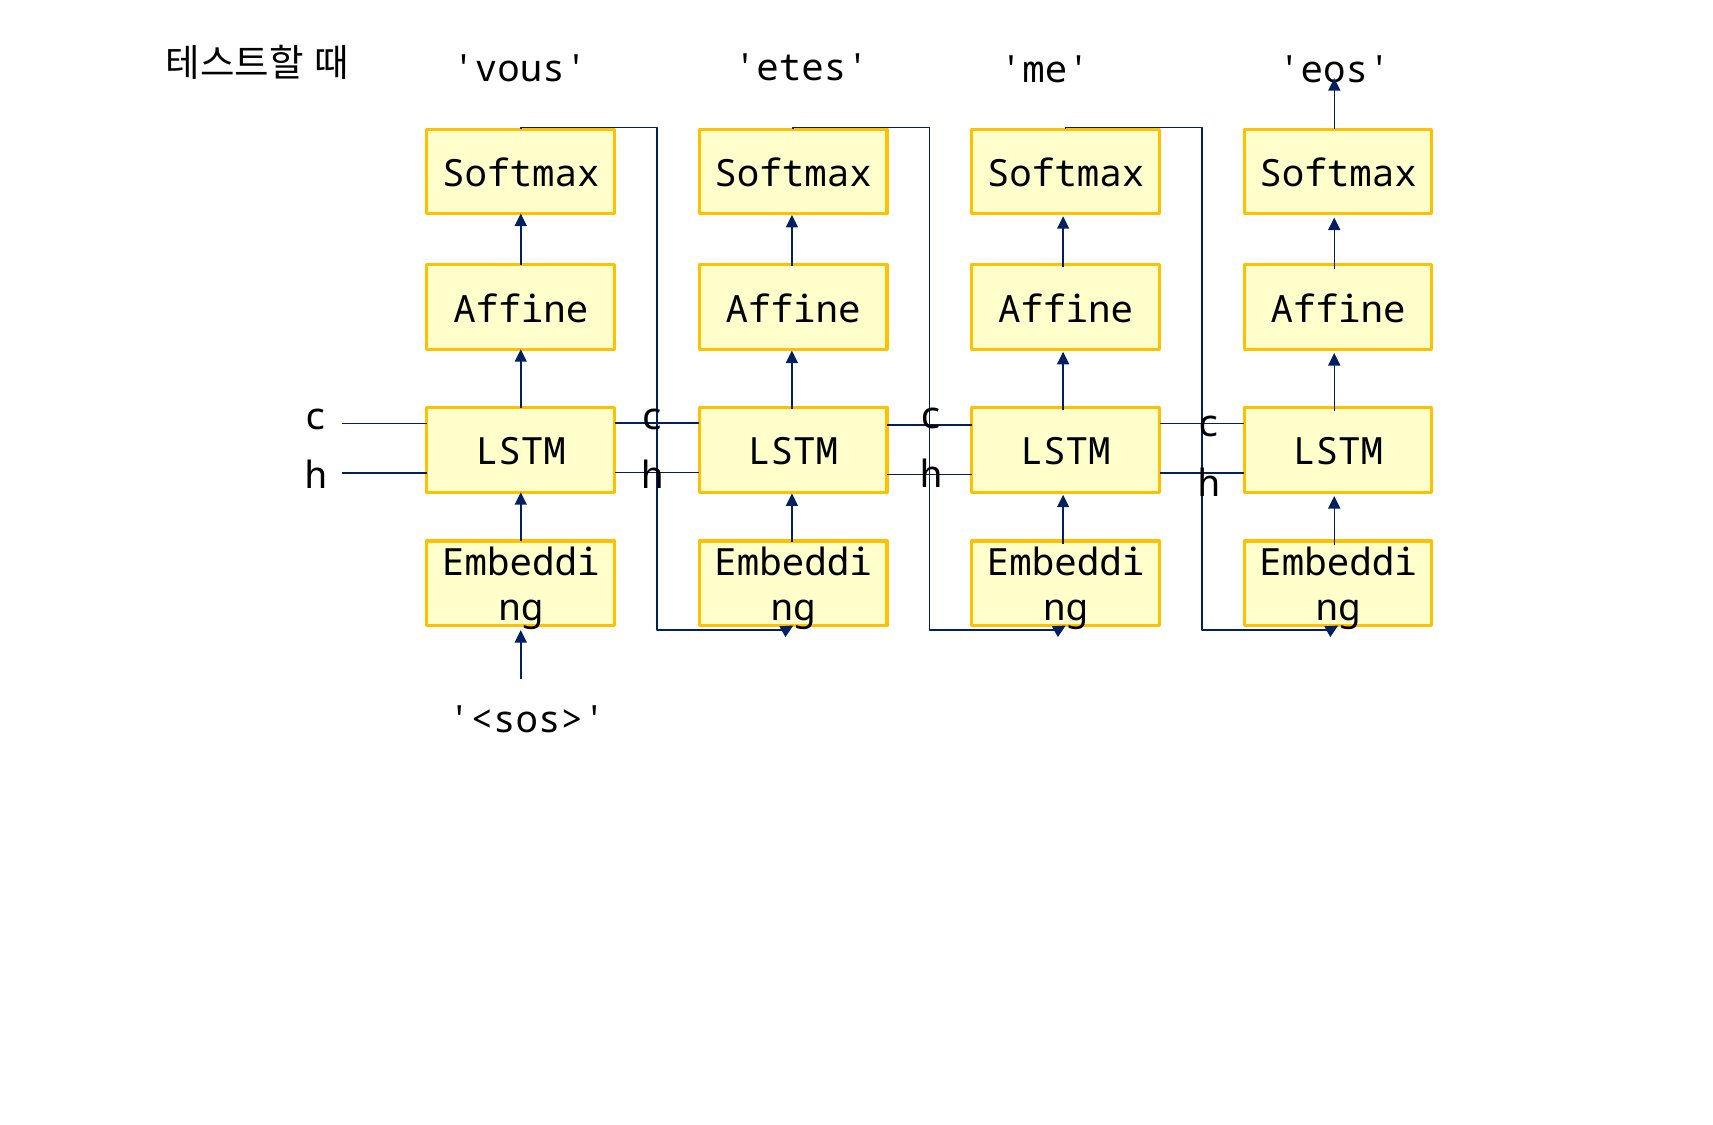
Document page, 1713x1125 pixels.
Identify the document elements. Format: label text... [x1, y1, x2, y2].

text_box 테스트할 때 [151, 18, 364, 92]
text_box 'vous' [437, 23, 603, 97]
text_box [408, 240, 679, 514]
text_box Embedding [425, 539, 617, 628]
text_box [953, 240, 1451, 514]
text_box Softmax [697, 127, 889, 216]
text_box Softmax [970, 127, 1162, 216]
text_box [680, 240, 952, 514]
text_box Softmax [1242, 127, 1434, 216]
text_box Embedding [1242, 539, 1434, 628]
text_box Softmax [425, 127, 617, 216]
text_box Embedding [970, 539, 1162, 628]
text_box 'me' [985, 24, 1105, 98]
text_box '<sos>' [433, 674, 621, 748]
text_box Embedding [697, 539, 889, 628]
text_box h [289, 430, 342, 504]
text_box 'etes' [719, 22, 884, 96]
text_box c [289, 371, 342, 430]
text_box 'eos' [1263, 24, 1406, 98]
